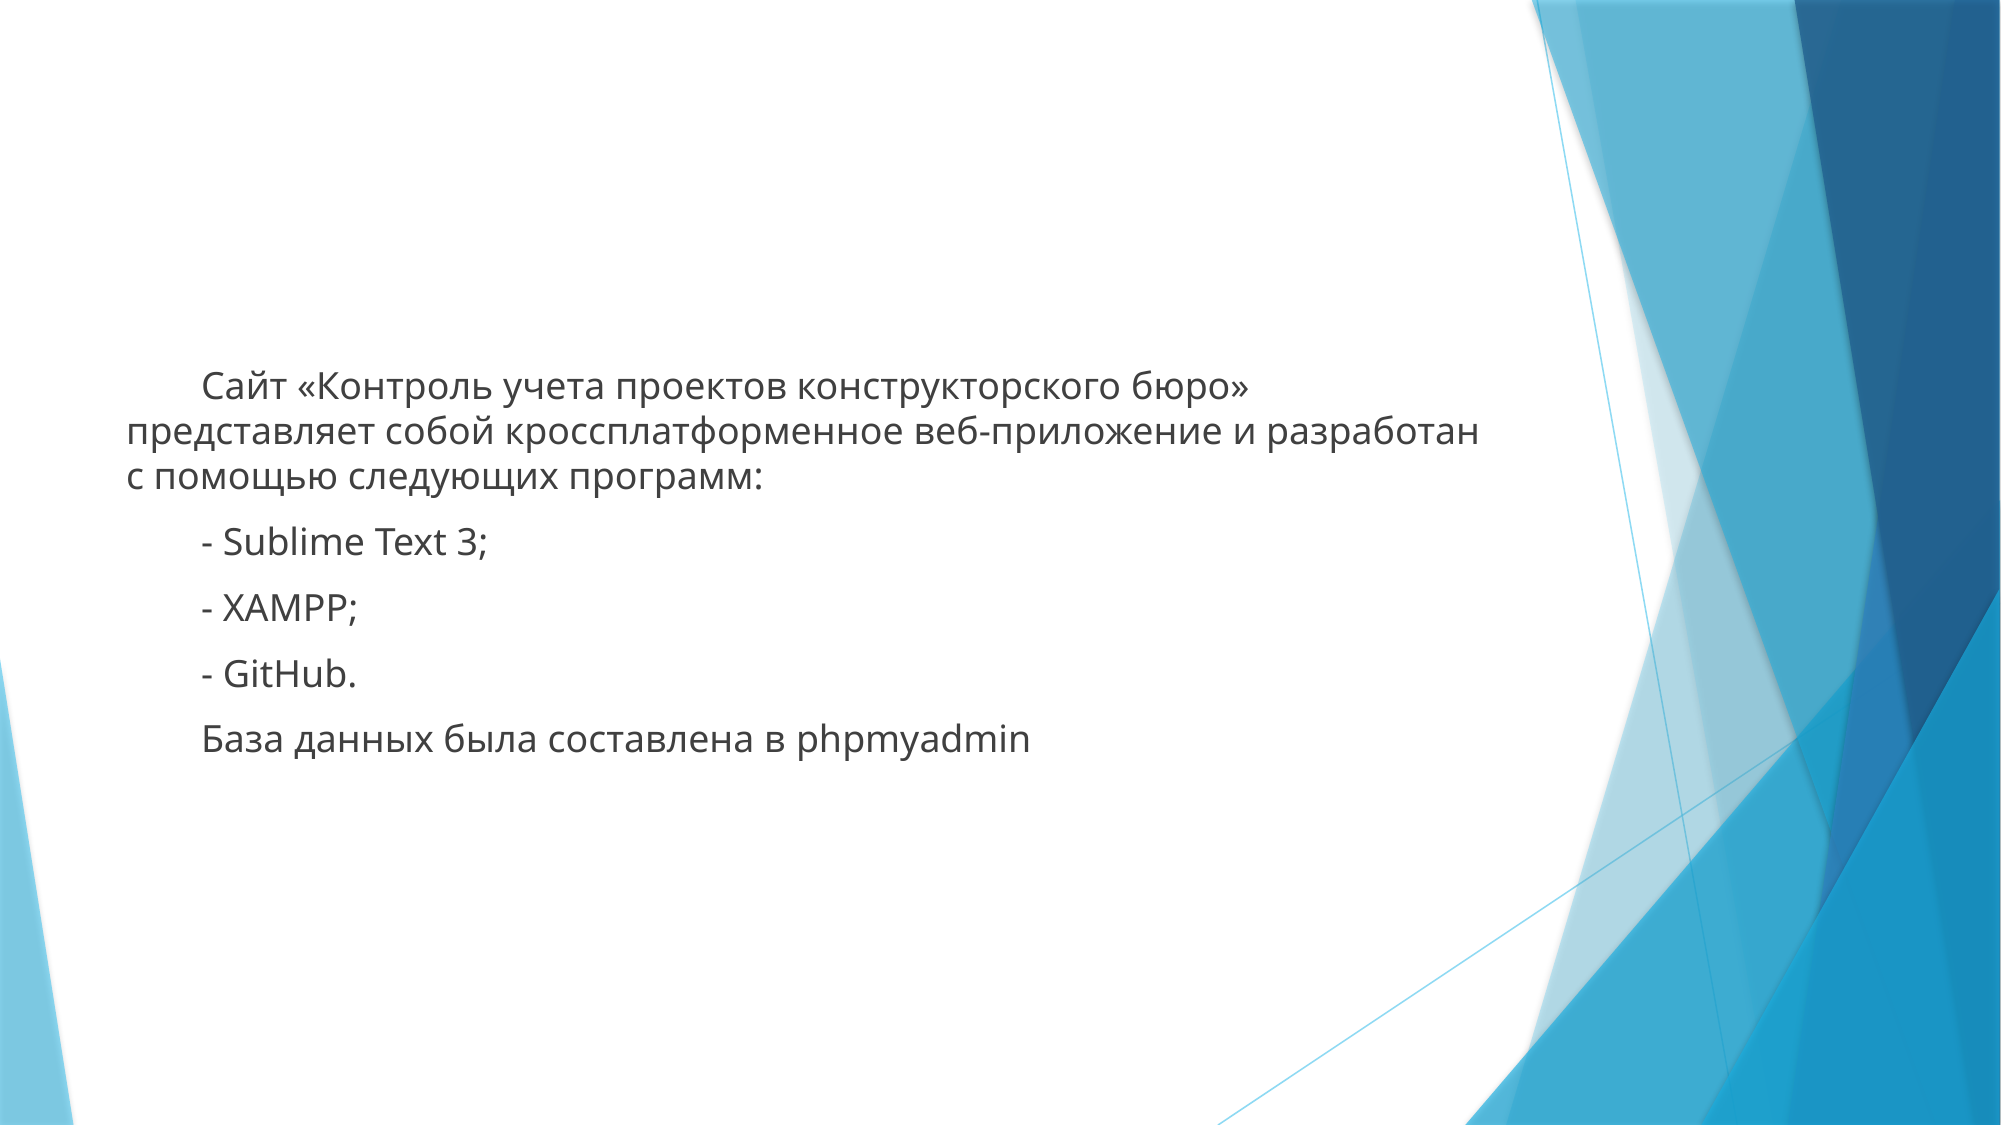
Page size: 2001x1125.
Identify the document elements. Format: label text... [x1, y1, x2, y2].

list Сайт «Контроль учета проектов конструкторского бюро» представляет собой кроссплатформенное веб-приложение и разработан с помощью следующих программ: - Sublime Text 3; - XAMPP; - GitHub. База данных была составлена в phpmyadmin [111, 354, 1522, 992]
